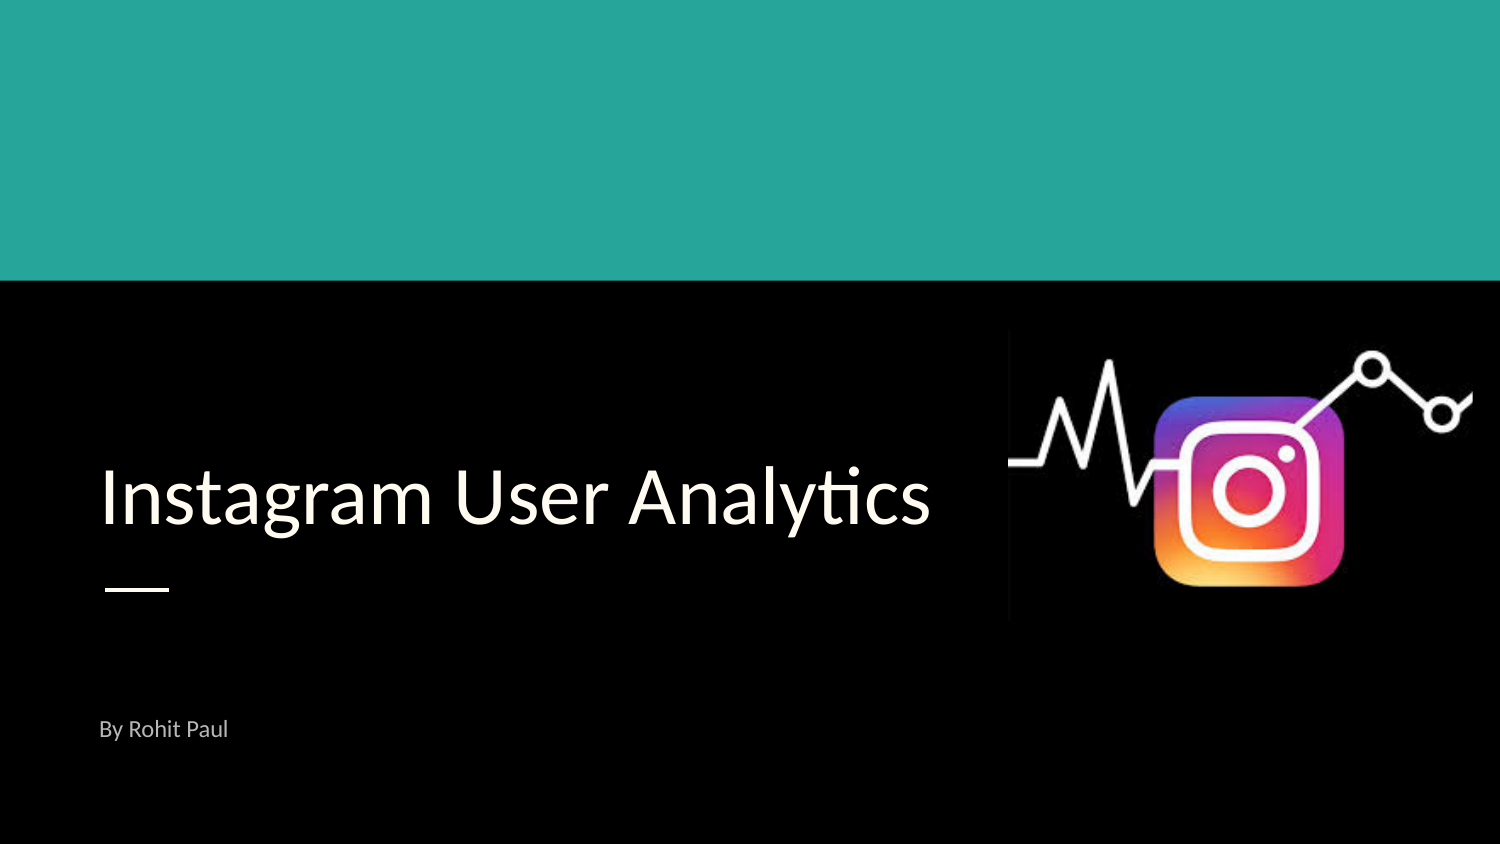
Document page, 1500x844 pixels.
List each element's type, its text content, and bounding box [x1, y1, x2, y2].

title Instagram User Analytics [84, 310, 1416, 561]
subtitle By Rohit Paul [84, 704, 1278, 760]
picture [975, 328, 1473, 621]
